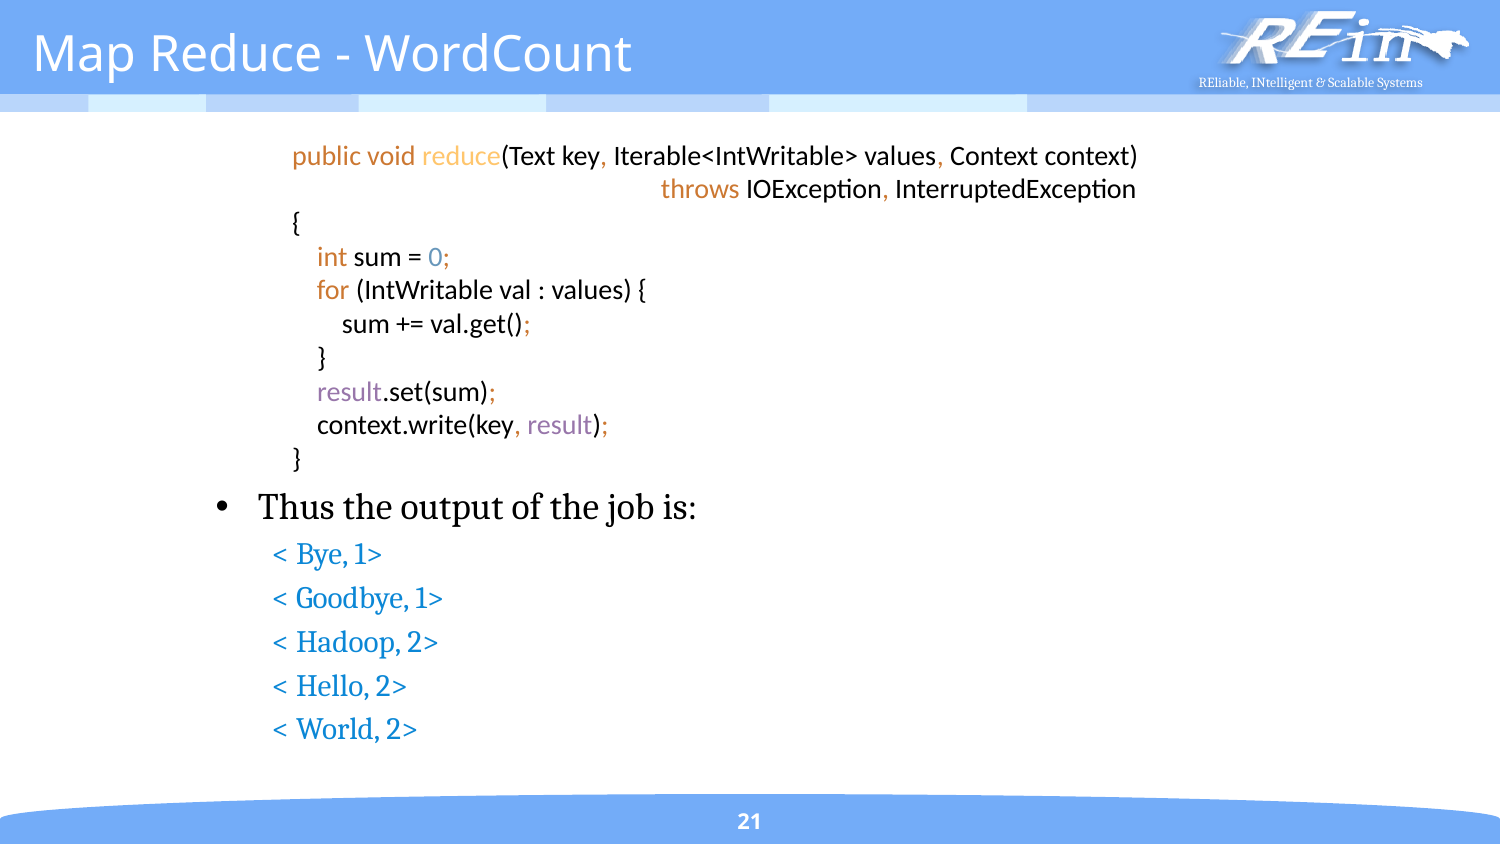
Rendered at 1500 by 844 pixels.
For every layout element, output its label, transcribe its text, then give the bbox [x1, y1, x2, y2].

slide_number 21 [667, 802, 833, 842]
text_box public void reduce(Text key, Iterable<IntWritable> values, Context context) throws IOException, InterruptedException { int sum = 0; for (IntWritable val : values) { sum += val.get(); } result.set(sum); context.write(key, result); } [227, 129, 1273, 482]
list Thus the output of the job is: < Bye, 1> < Goodbye, 1> < Hadoop, 2> < Hello, 2> < World, 2> [200, 475, 1282, 844]
title Map Reduce - WordCount [17, 17, 1136, 86]
